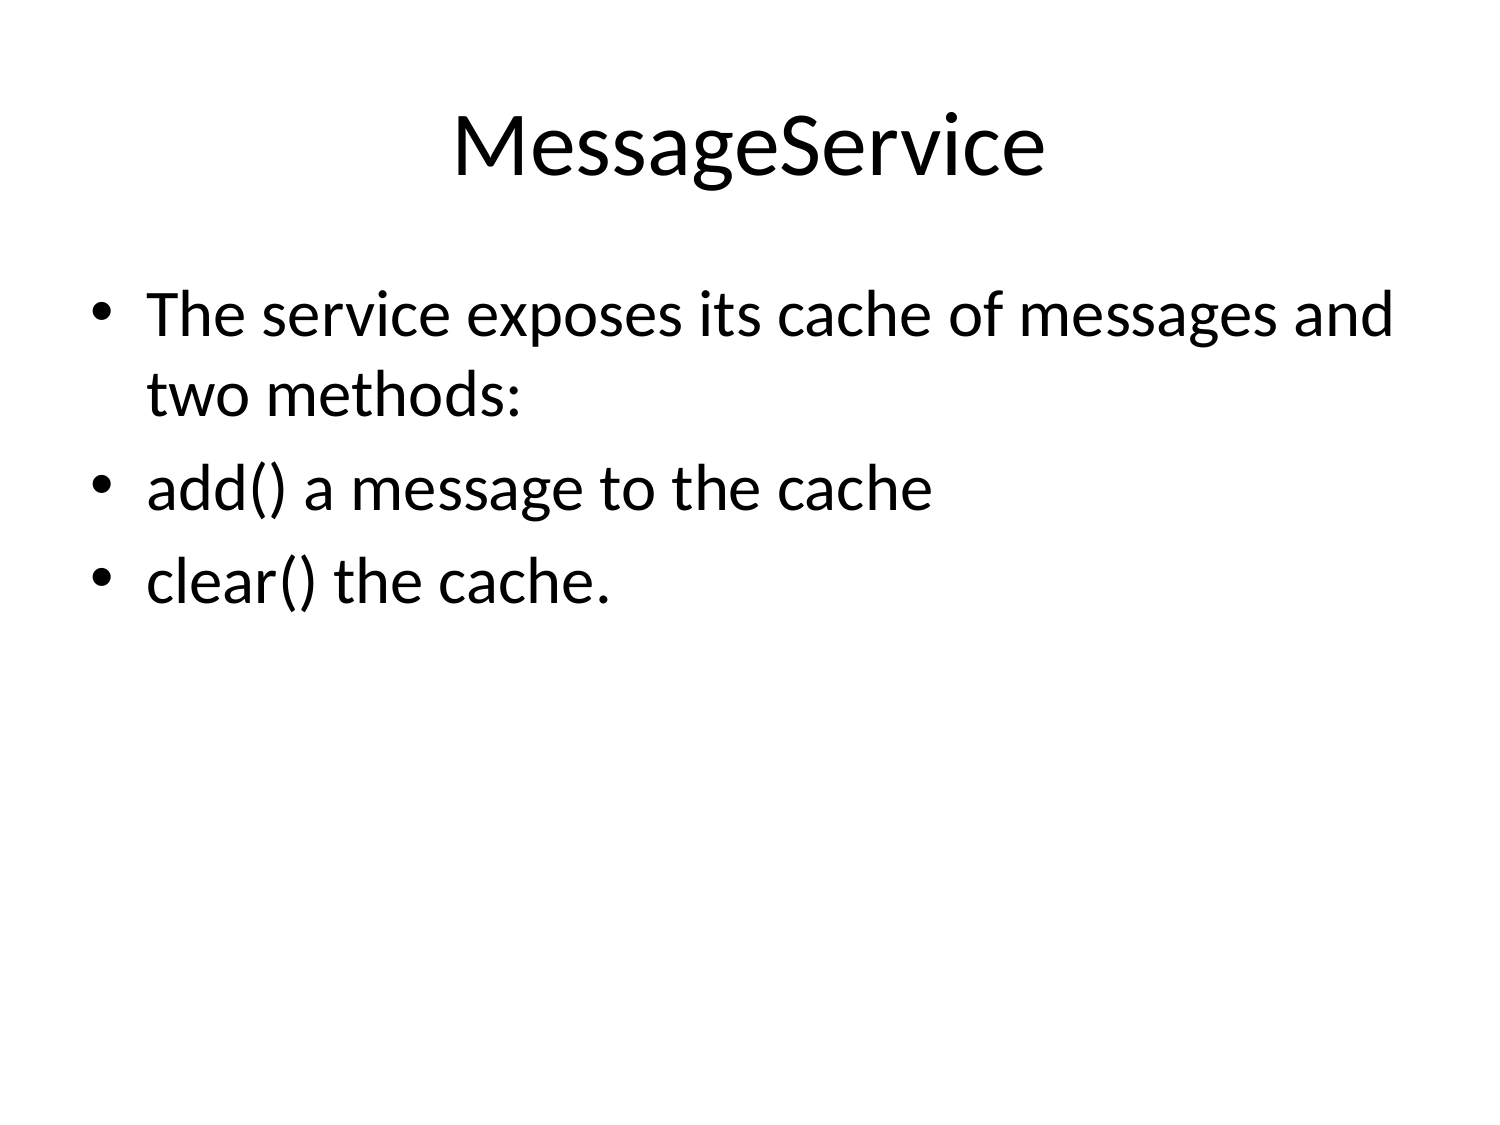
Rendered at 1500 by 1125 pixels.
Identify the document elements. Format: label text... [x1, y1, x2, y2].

list The service exposes its cache of messages and two methods: add() a message to the cache clear() the cache. [75, 262, 1425, 1005]
title MessageService [75, 45, 1425, 233]
